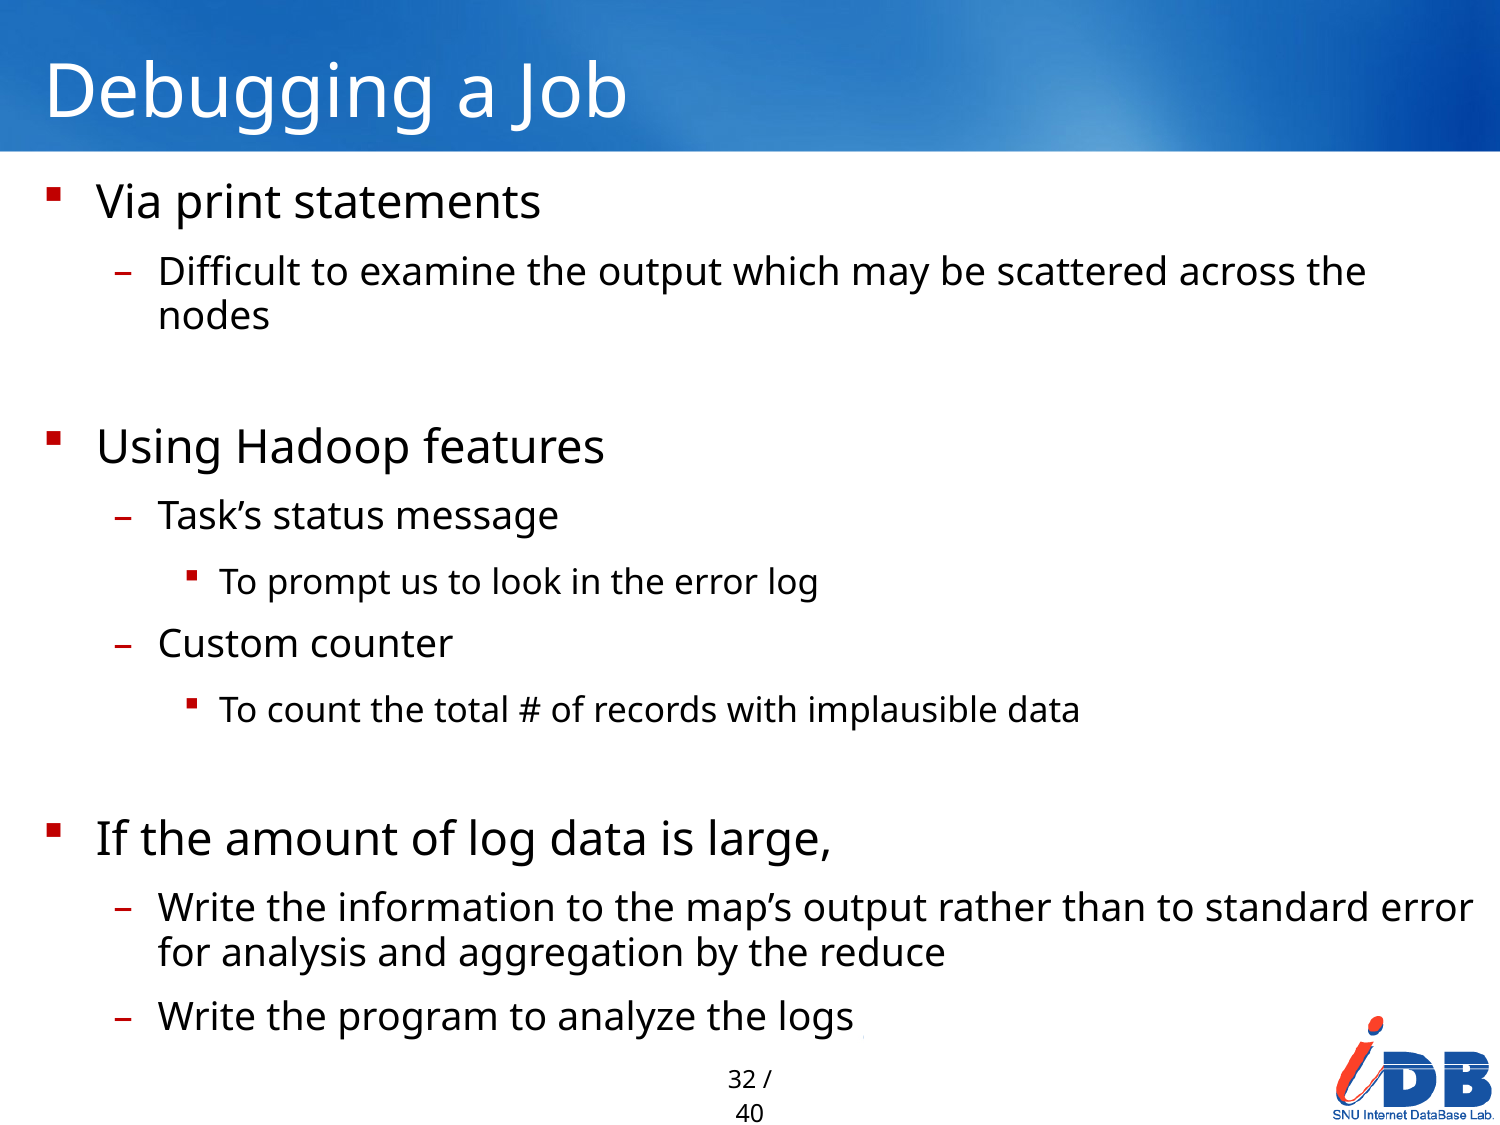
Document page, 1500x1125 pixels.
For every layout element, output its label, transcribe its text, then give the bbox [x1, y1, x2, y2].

picture [0, 0, 1500, 1125]
slide_number 32 [697, 1079, 803, 1114]
title Debugging a Job [28, 23, 1472, 153]
list Via print statements Difficult to examine the output which may be scattered across the nodes Using Hadoop features Task’s status message To prompt us to look in the error log Custom counter To count the total # of records with implausible data If the amount of log data is large, Write the information to the map’s output rather than to standard error for analysis and aggregation by the reduce Write the program to analyze the logs [27, 175, 1493, 1079]
